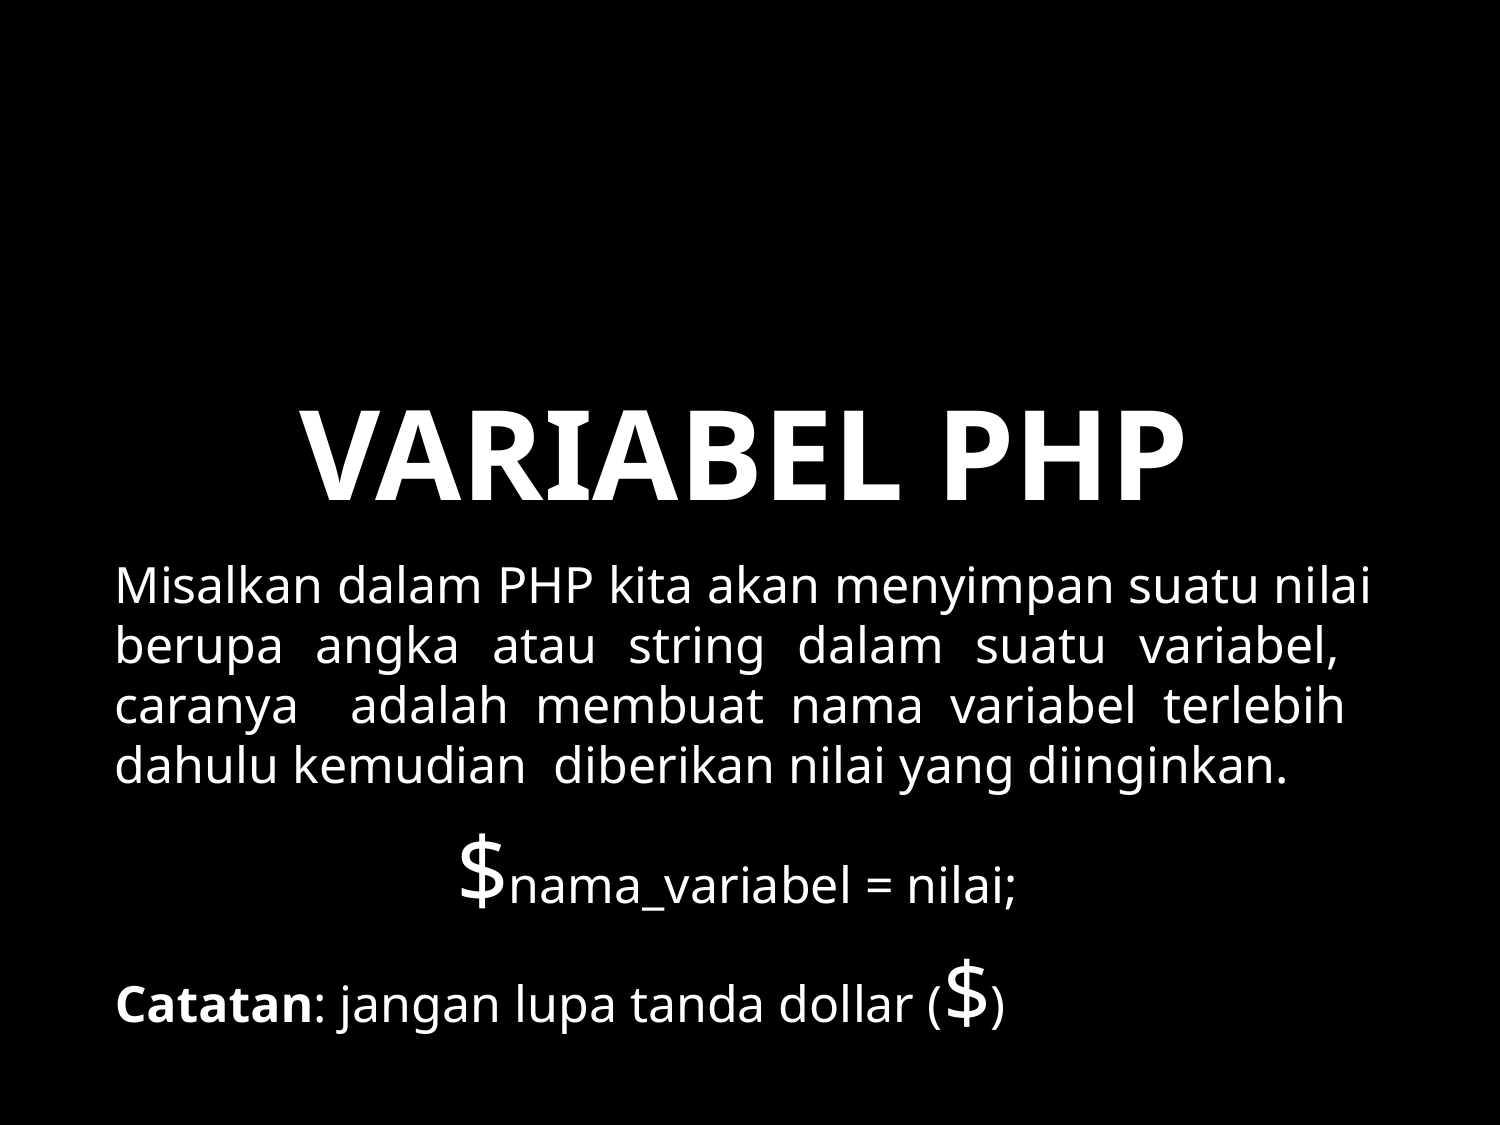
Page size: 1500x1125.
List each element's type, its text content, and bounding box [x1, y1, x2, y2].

subtitle Misalkan dalam PHP kita akan menyimpan suatu nilai berupa angka atau string dalam suatu variabel, caranya adalah membuat nama variabel terlebih dahulu kemudian diberikan nilai yang diinginkan. $nama_variabel = nilai; Catatan: jangan lupa tanda dollar ($) [99, 546, 1388, 1038]
title Variabel php [69, 224, 1420, 525]
